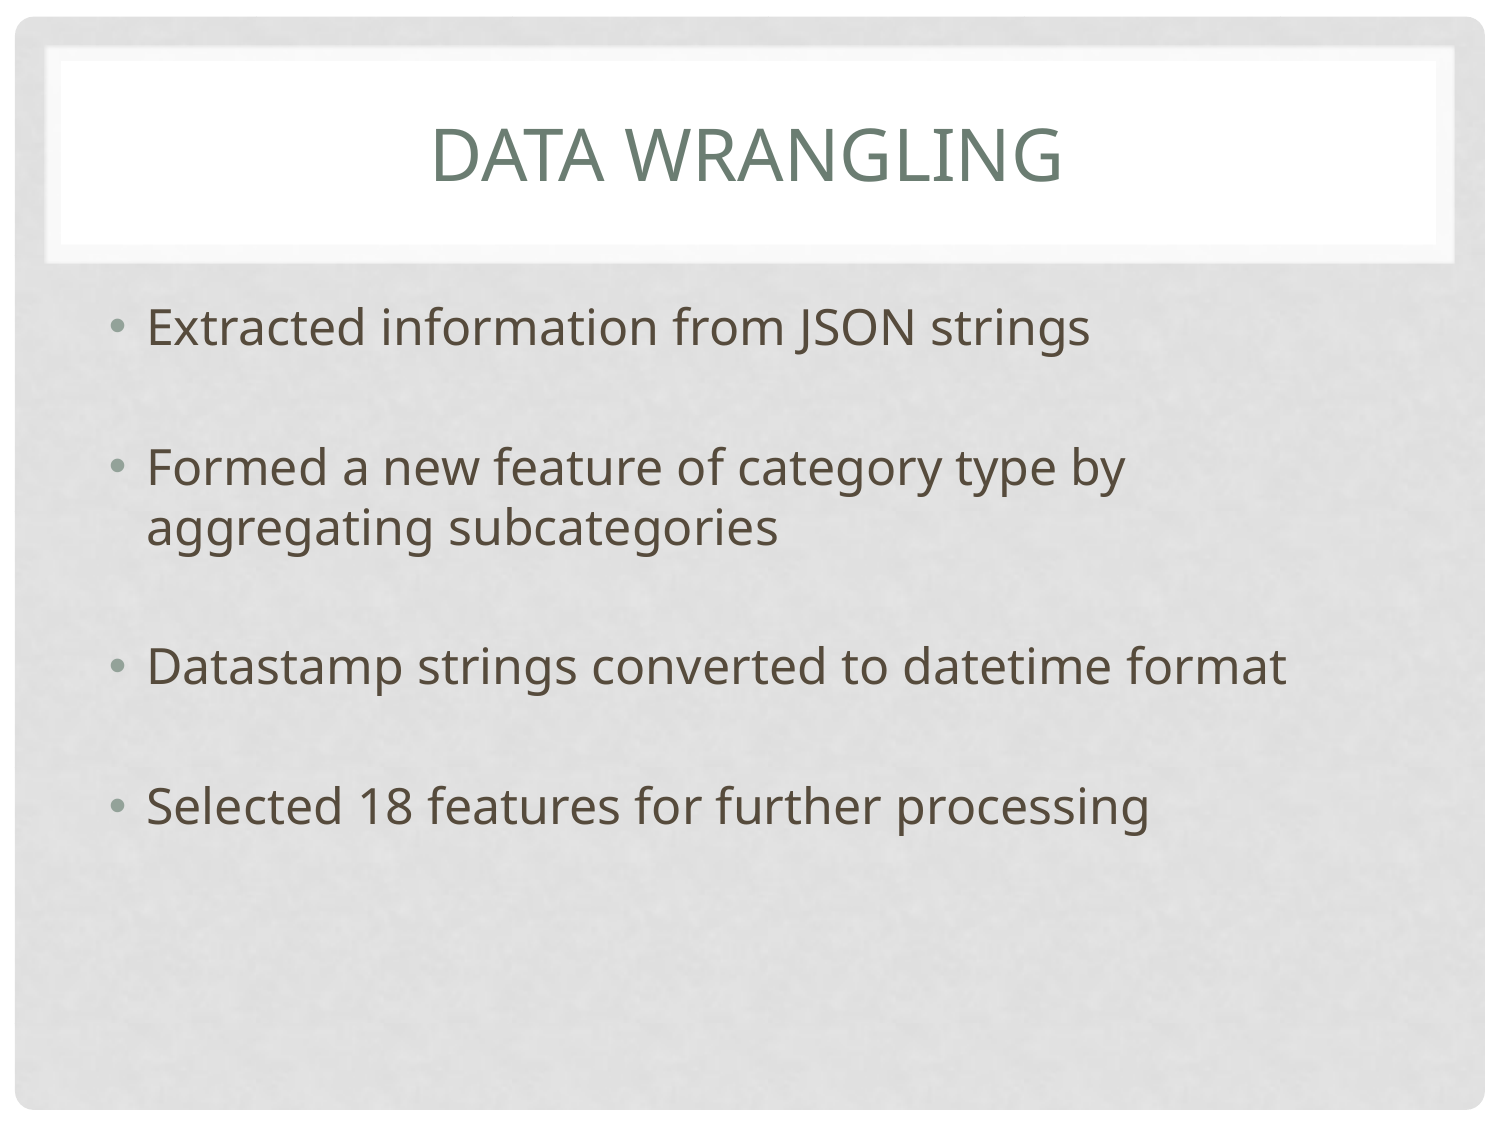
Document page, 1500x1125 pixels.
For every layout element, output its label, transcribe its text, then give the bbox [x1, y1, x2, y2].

title Data wrangling [69, 66, 1425, 238]
list Extracted information from JSON strings Formed a new feature of category type by aggregating subcategories Datastamp strings converted to datetime format Selected 18 features for further processing [75, 287, 1425, 1005]
